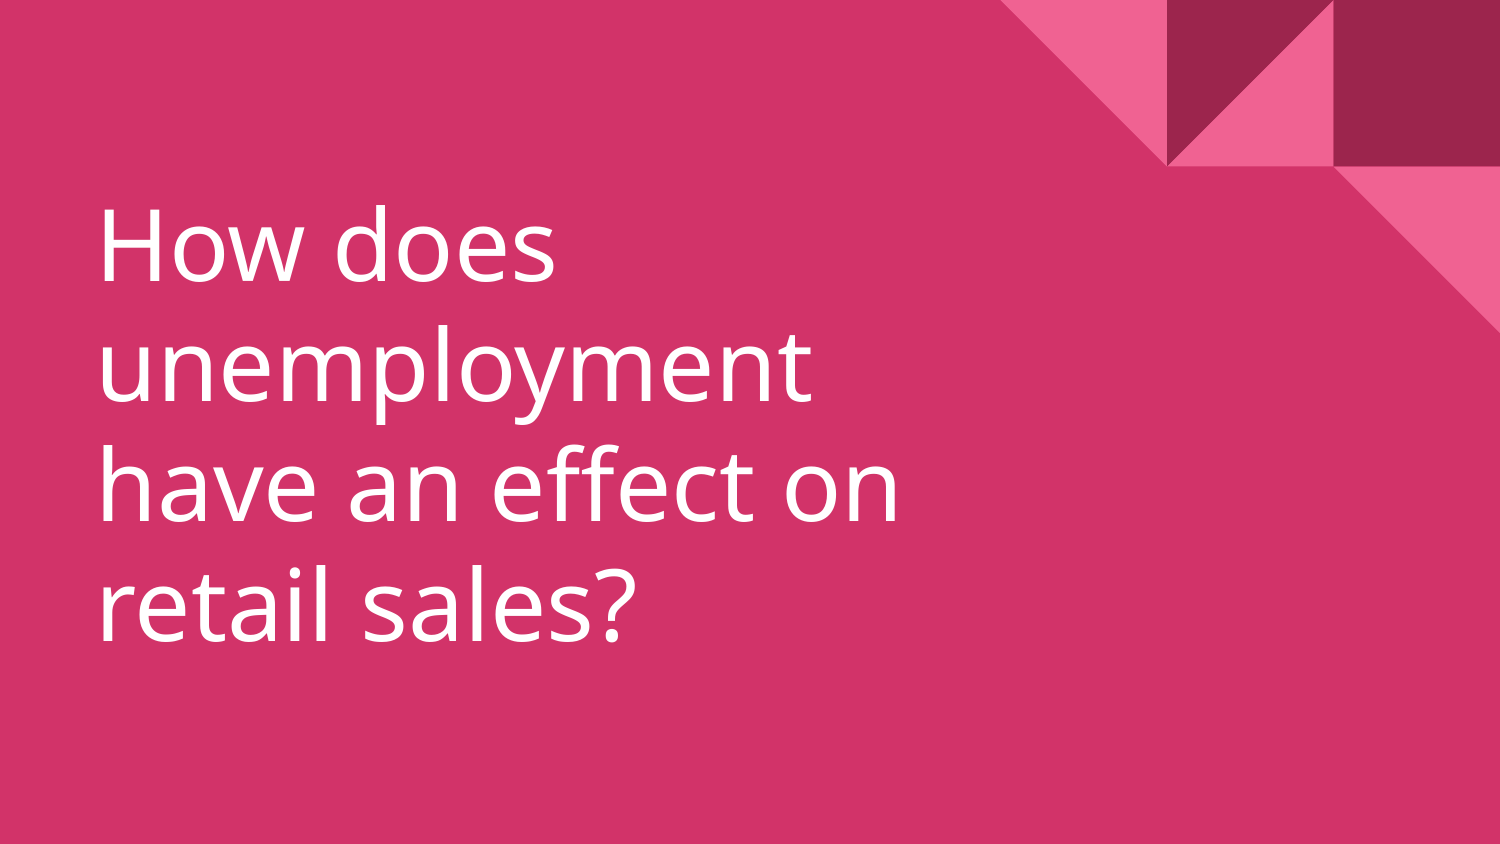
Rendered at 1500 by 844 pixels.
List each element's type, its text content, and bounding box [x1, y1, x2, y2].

title How does unemployment have an effect on retail sales? [80, 86, 1003, 758]
